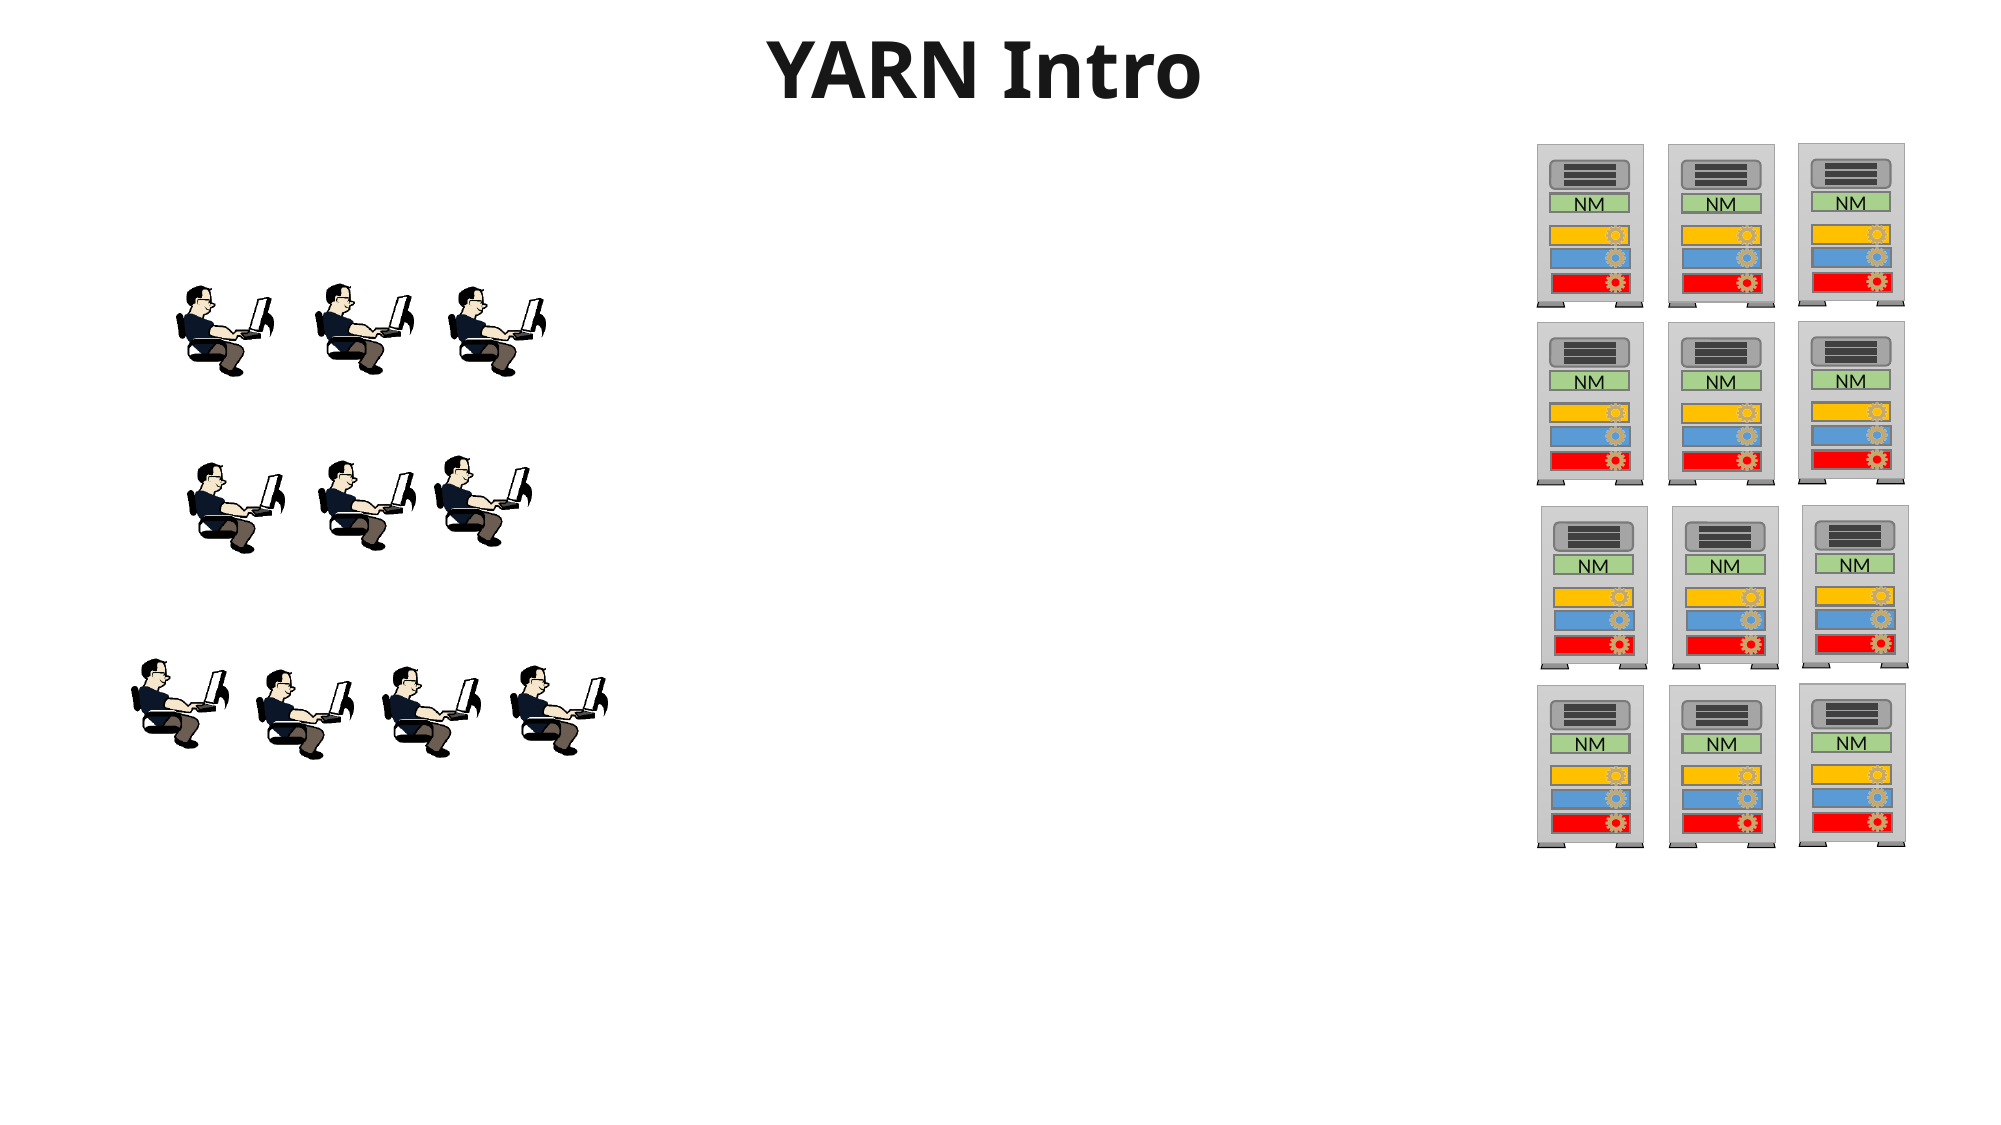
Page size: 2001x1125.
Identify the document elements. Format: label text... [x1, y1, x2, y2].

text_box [1550, 766, 1630, 786]
picture [447, 284, 546, 379]
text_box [1812, 765, 1891, 785]
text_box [1682, 248, 1762, 269]
picture [509, 663, 608, 758]
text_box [1551, 450, 1630, 471]
picture [434, 453, 532, 549]
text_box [1802, 505, 1909, 668]
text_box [1555, 634, 1634, 655]
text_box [1541, 506, 1648, 669]
picture [382, 664, 481, 760]
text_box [1669, 685, 1776, 848]
picture [318, 458, 416, 554]
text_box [1798, 321, 1905, 484]
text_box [1686, 610, 1766, 631]
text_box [1812, 449, 1892, 470]
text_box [1550, 225, 1630, 246]
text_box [1683, 813, 1763, 834]
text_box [1813, 787, 1892, 808]
picture [315, 281, 414, 377]
title YARN Intro [707, 14, 1263, 123]
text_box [1813, 271, 1892, 292]
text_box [1682, 450, 1762, 471]
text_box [1816, 633, 1896, 654]
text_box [1812, 247, 1892, 268]
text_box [1550, 403, 1630, 423]
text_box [1668, 322, 1775, 485]
picture [131, 656, 229, 751]
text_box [1551, 813, 1631, 834]
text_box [1537, 685, 1644, 848]
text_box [1682, 426, 1762, 446]
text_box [1672, 506, 1779, 669]
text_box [1798, 143, 1905, 306]
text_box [1683, 273, 1763, 293]
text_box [1811, 224, 1891, 245]
picture [187, 460, 285, 556]
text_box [1686, 634, 1766, 655]
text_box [1682, 766, 1762, 786]
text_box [1554, 587, 1633, 608]
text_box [1681, 403, 1761, 424]
picture [176, 283, 274, 379]
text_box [1668, 144, 1775, 308]
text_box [1799, 683, 1906, 847]
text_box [1555, 610, 1634, 630]
picture [255, 667, 354, 762]
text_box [1537, 322, 1644, 485]
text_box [1811, 402, 1891, 422]
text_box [1551, 248, 1630, 269]
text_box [1551, 426, 1630, 446]
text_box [1815, 586, 1895, 606]
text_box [1816, 609, 1896, 629]
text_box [1685, 587, 1765, 608]
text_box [1812, 425, 1892, 445]
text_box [1551, 788, 1631, 809]
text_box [1813, 812, 1892, 833]
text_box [1681, 225, 1761, 246]
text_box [1537, 144, 1644, 308]
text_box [1683, 788, 1763, 809]
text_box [1551, 272, 1631, 293]
